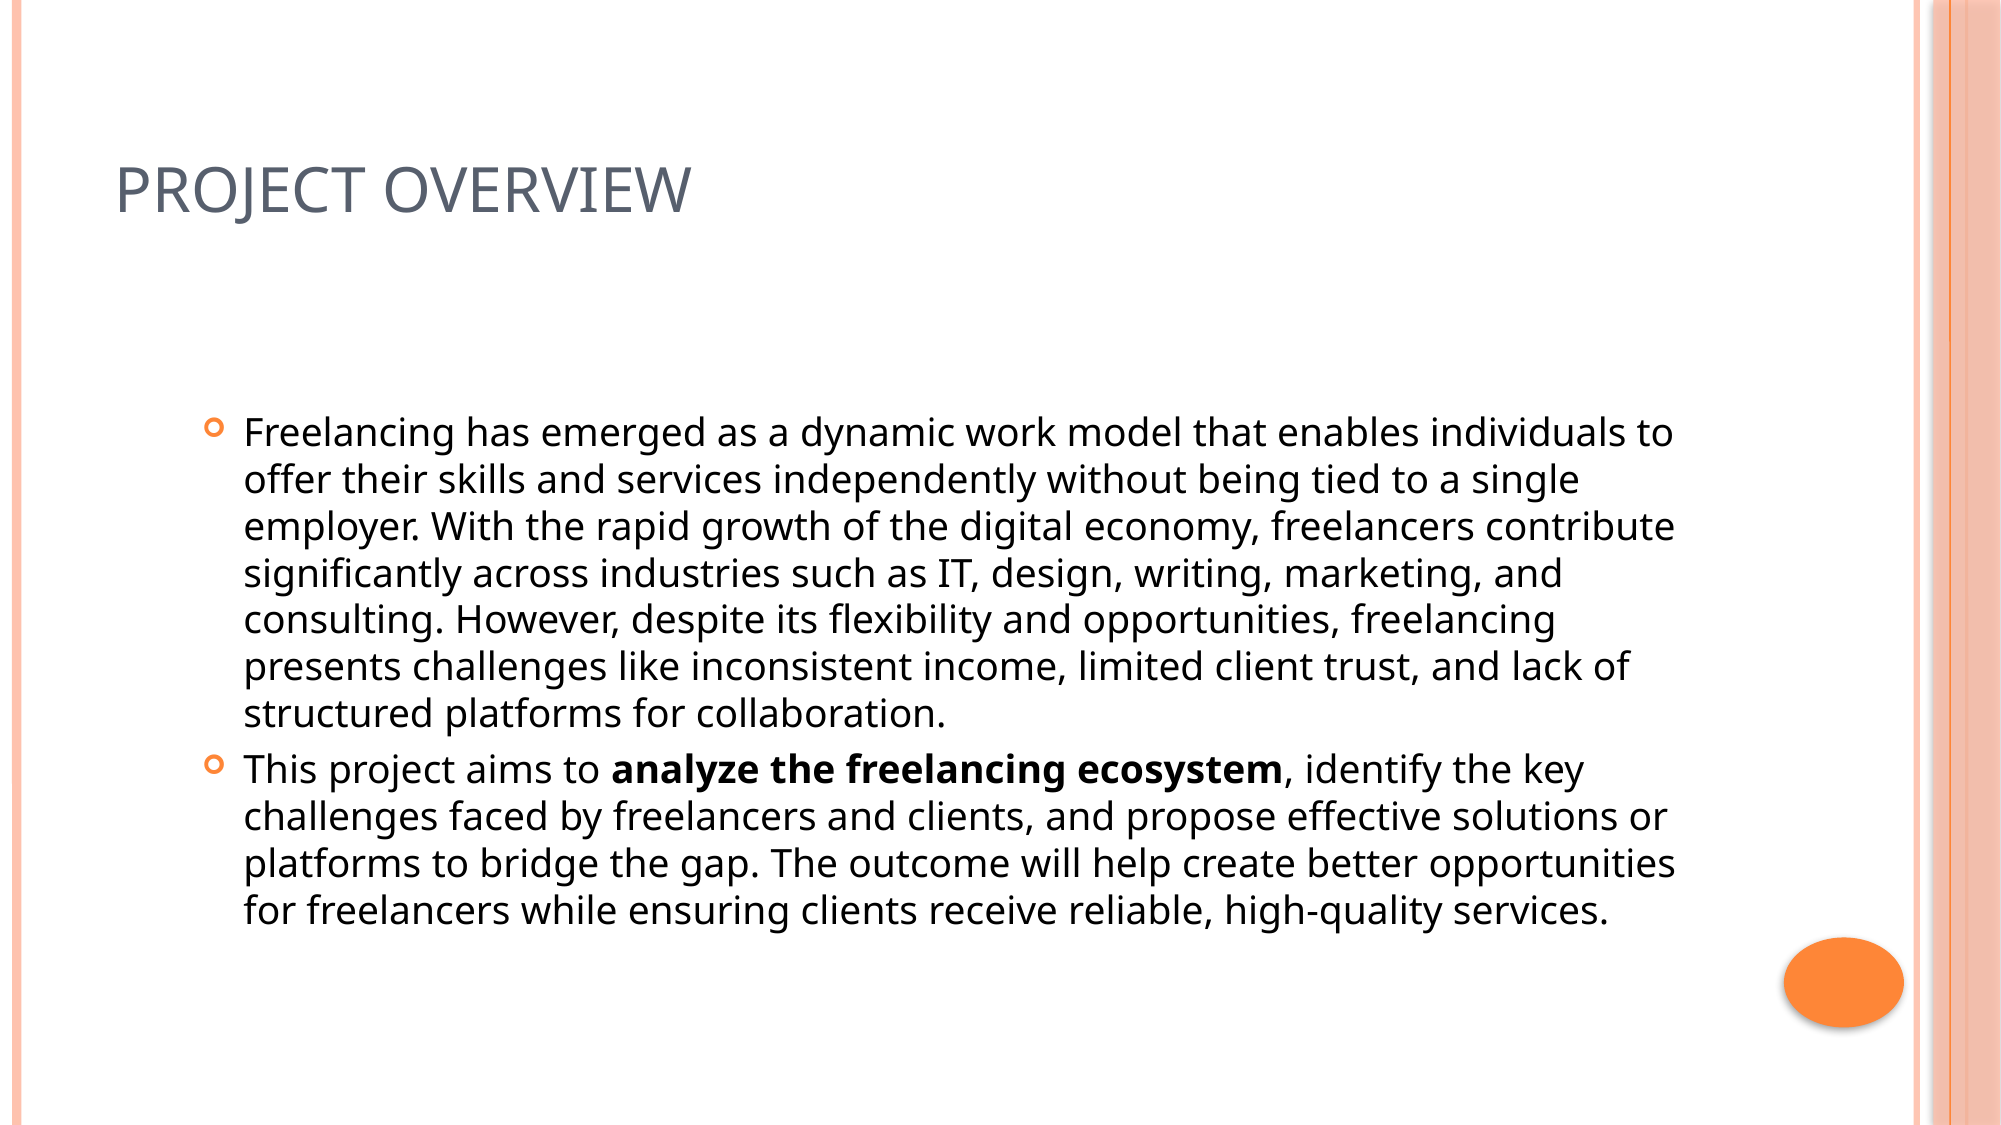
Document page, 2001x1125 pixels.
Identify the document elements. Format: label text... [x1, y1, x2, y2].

title Project Overview [99, 45, 1734, 233]
list Freelancing has emerged as a dynamic work model that enables individuals to offer their skills and services independently without being tied to a single employer. With the rapid growth of the digital economy, freelancers contribute significantly across industries such as IT, design, writing, marketing, and consulting. However, despite its flexibility and opportunities, freelancing presents challenges like inconsistent income, limited client trust, and lack of structured platforms for collaboration. This project aims to analyze the freelancing ecosystem, identify the key challenges faced by freelancers and clients, and propose effective solutions or platforms to bridge the gap. The outcome will help create better opportunities for freelancers while ensuring clients receive reliable, high-quality services. [187, 343, 1707, 950]
